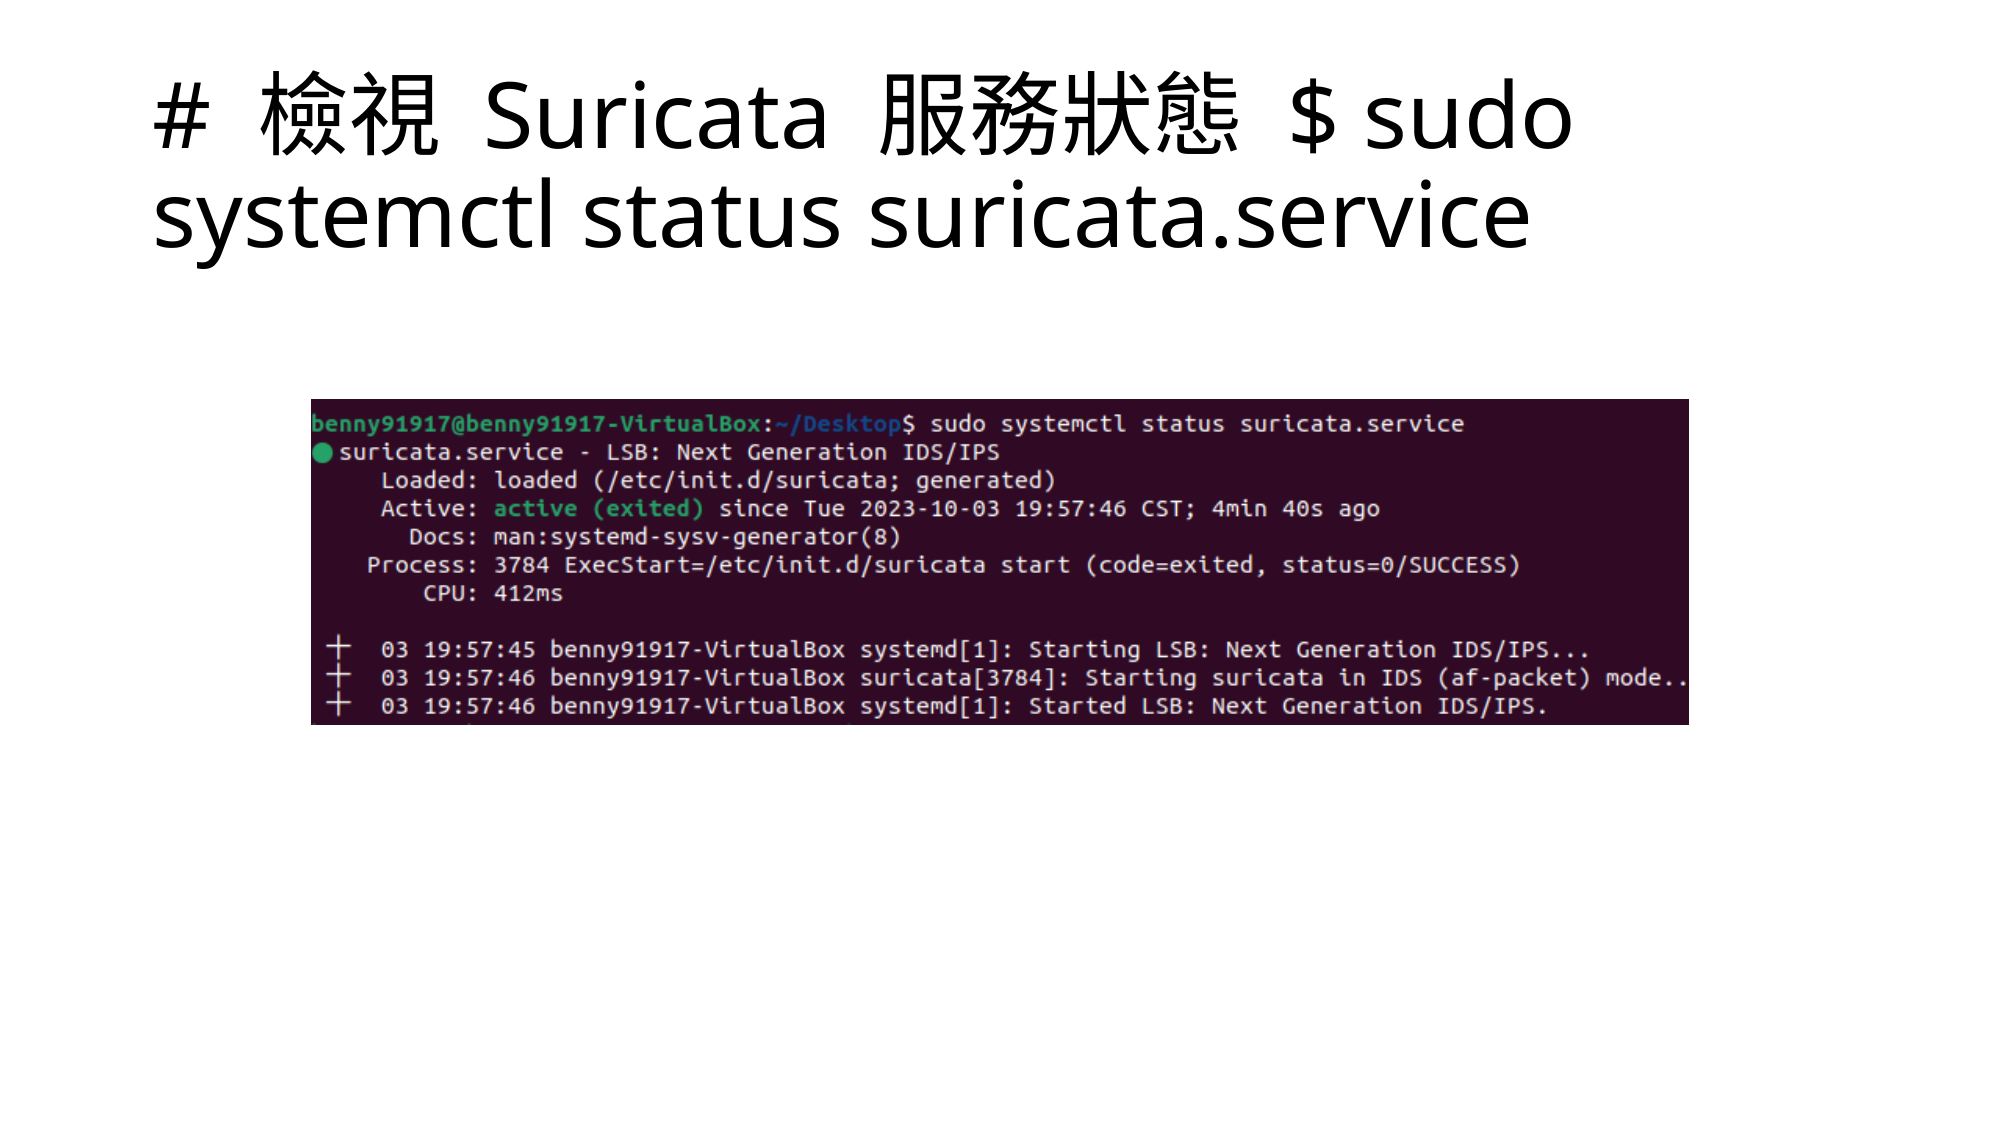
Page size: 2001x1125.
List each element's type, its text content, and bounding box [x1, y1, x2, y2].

picture [311, 399, 1689, 725]
title # 檢視 Suricata 服務狀態 $ sudo systemctl status suricata.service [137, 59, 1863, 278]
